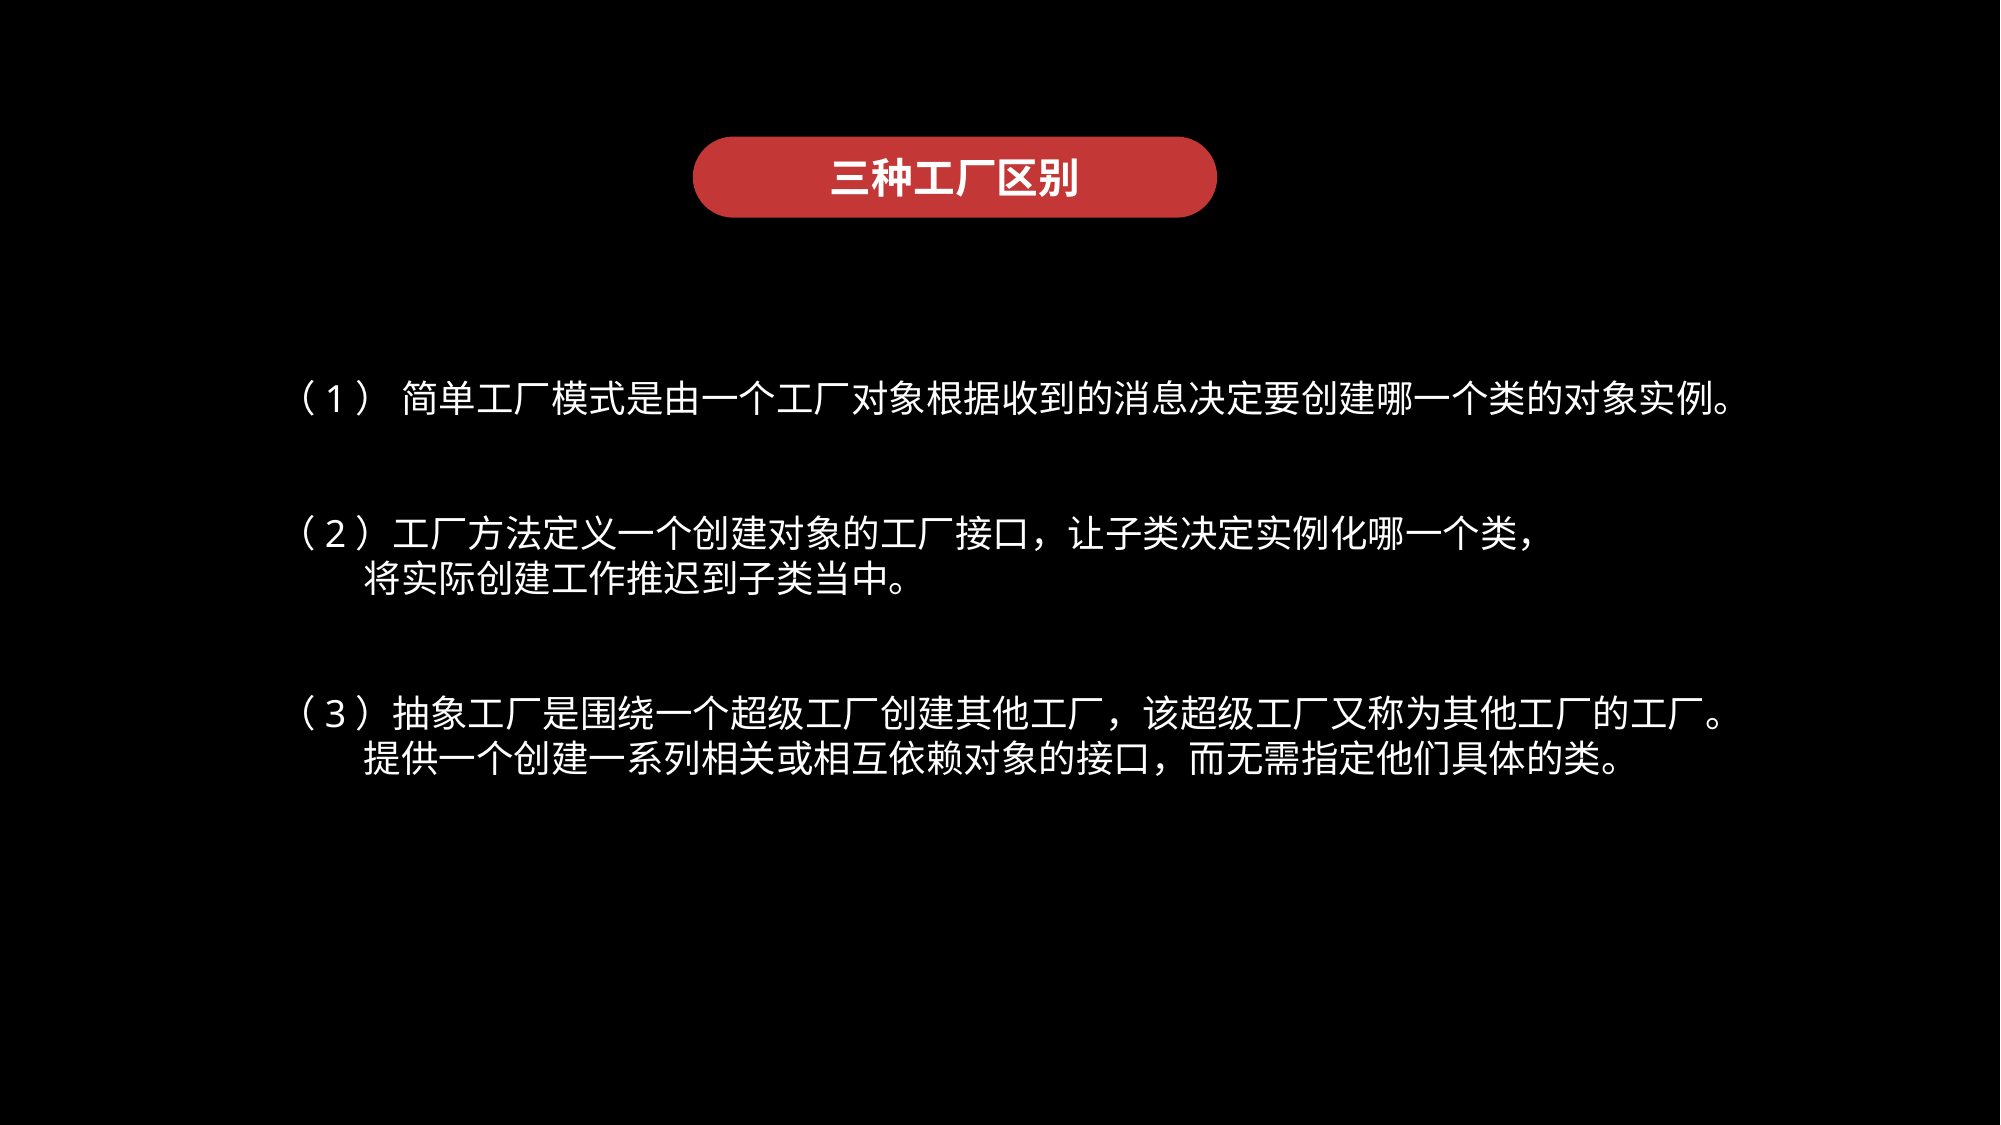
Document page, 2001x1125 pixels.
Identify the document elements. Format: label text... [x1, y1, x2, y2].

text_box （1） 简单工厂模式是由一个工厂对象根据收到的消息决定要创建哪一个类的对象实例。 （2）工厂方法定义一个创建对象的工厂接口，让子类决定实例化哪一个类， 将实际创建工作推迟到子类当中。 （3）抽象工厂是围绕一个超级工厂创建其他工厂，该超级工厂又称为其他工厂的工厂。 提供一个创建一系列相关或相互依赖对象的接口，而无需指定他们具体的类。 [263, 367, 1767, 833]
text_box 三种工厂区别 [691, 135, 1219, 219]
